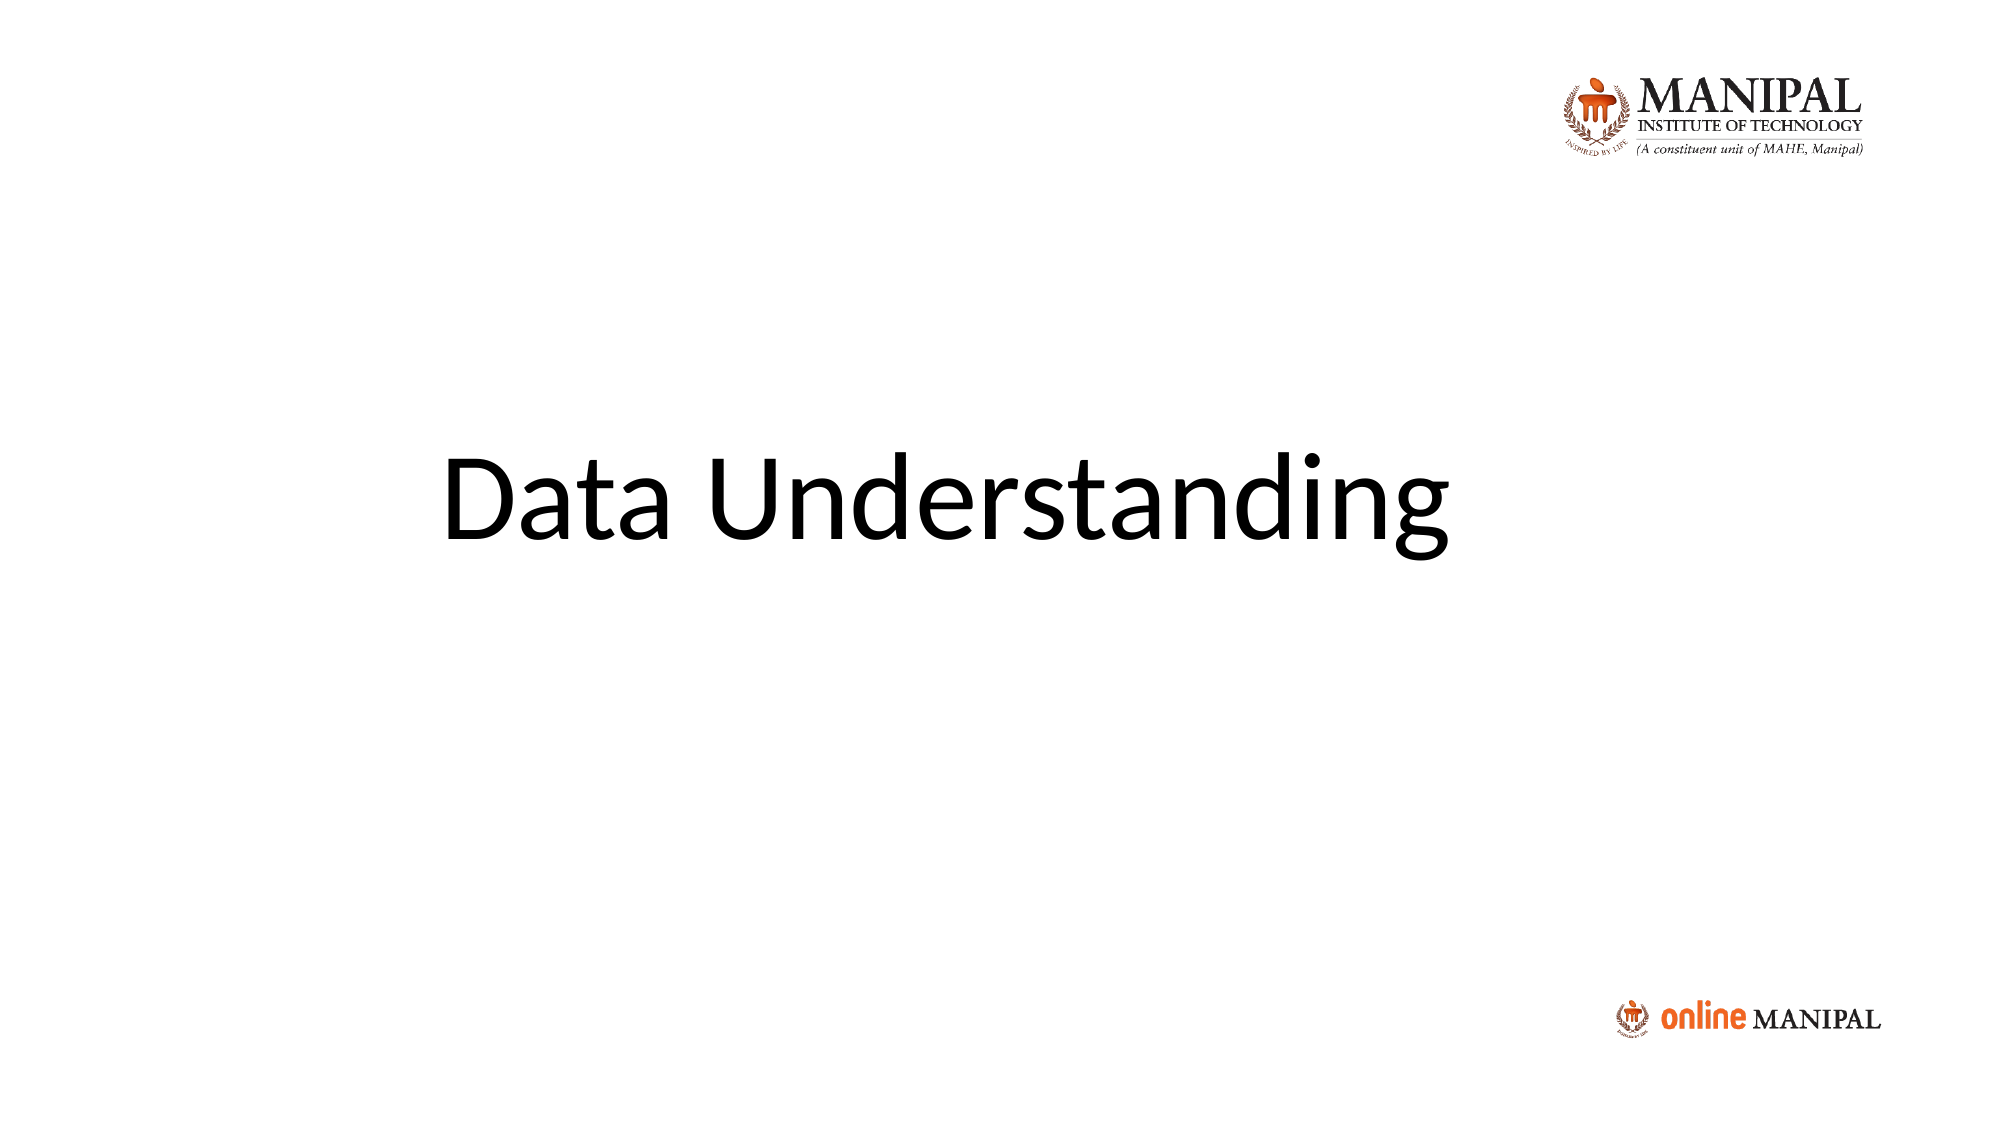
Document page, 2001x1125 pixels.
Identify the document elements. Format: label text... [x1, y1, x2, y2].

picture [1545, 57, 1878, 175]
picture [1599, 966, 1900, 1073]
text_box Data Understanding [240, 407, 1652, 573]
